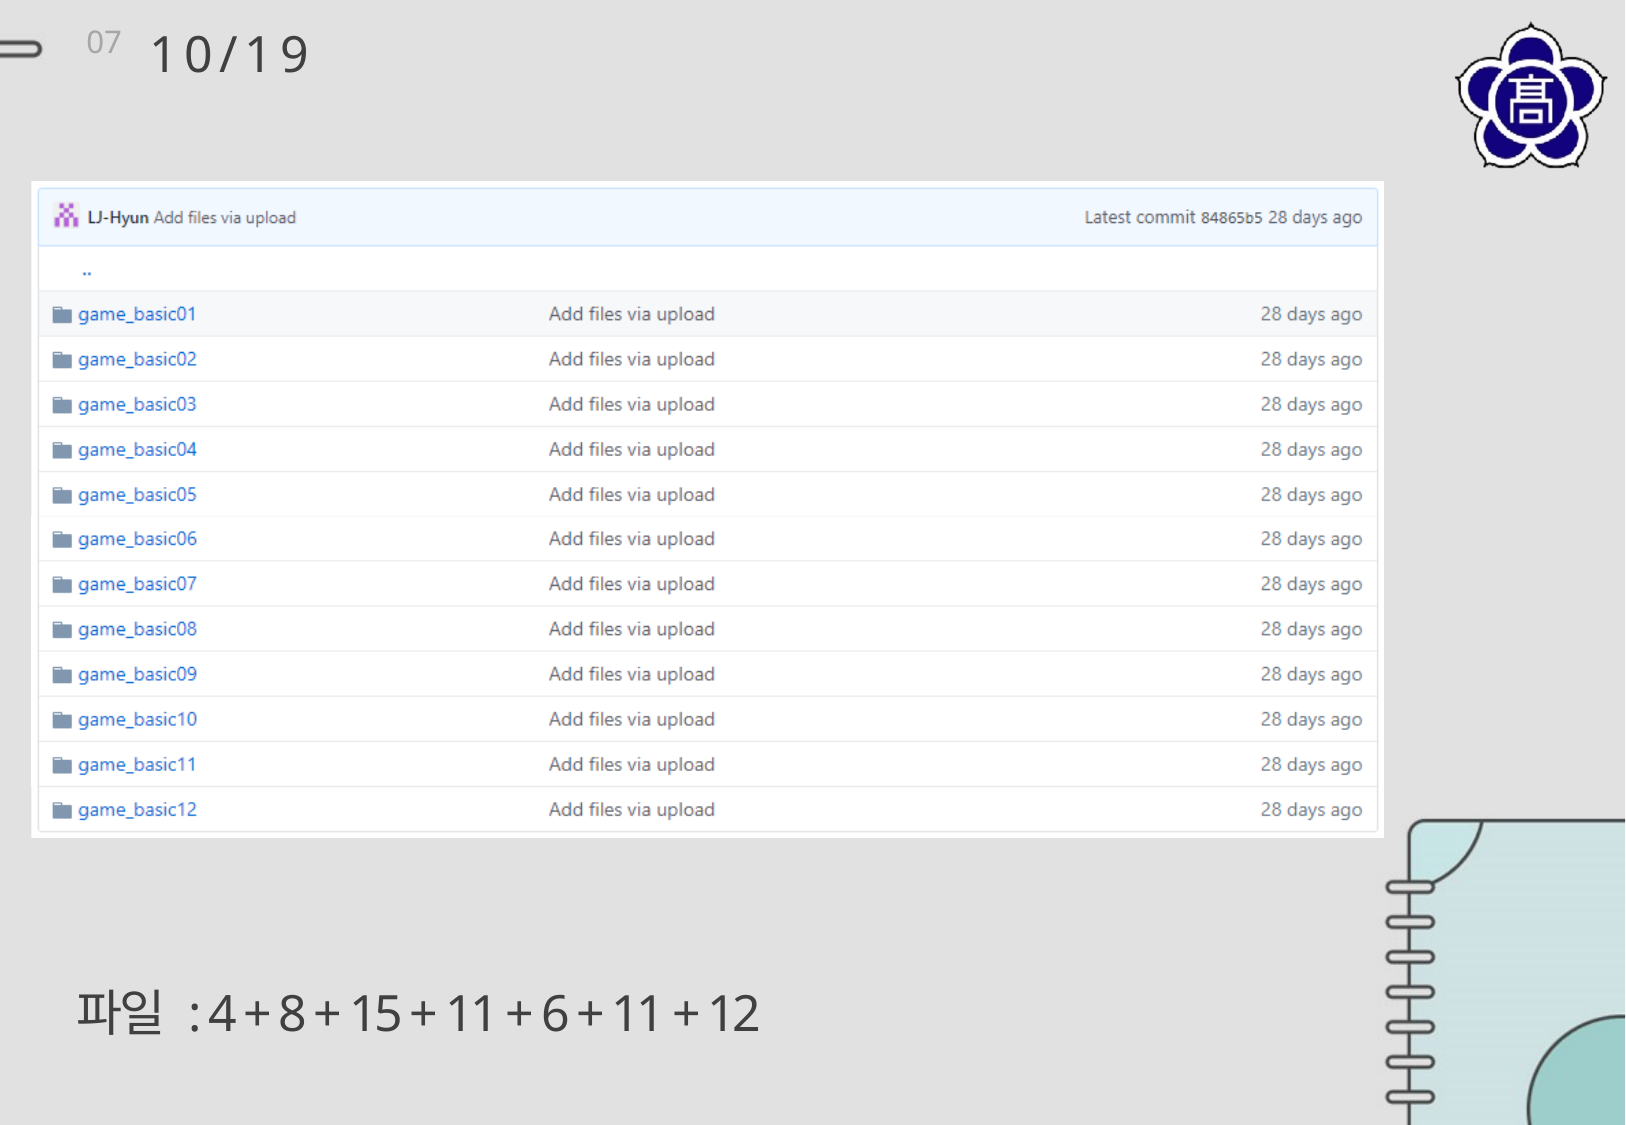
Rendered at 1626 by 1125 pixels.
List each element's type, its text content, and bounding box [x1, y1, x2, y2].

picture [0, 0, 1626, 1125]
text_box 파일 : 4 + 8 + 15 + 11 + 6 + 11 + 12 [61, 973, 1319, 1049]
text_box 07 [0, 15, 134, 68]
text_box 1 0 / 1 9 [134, 15, 360, 91]
